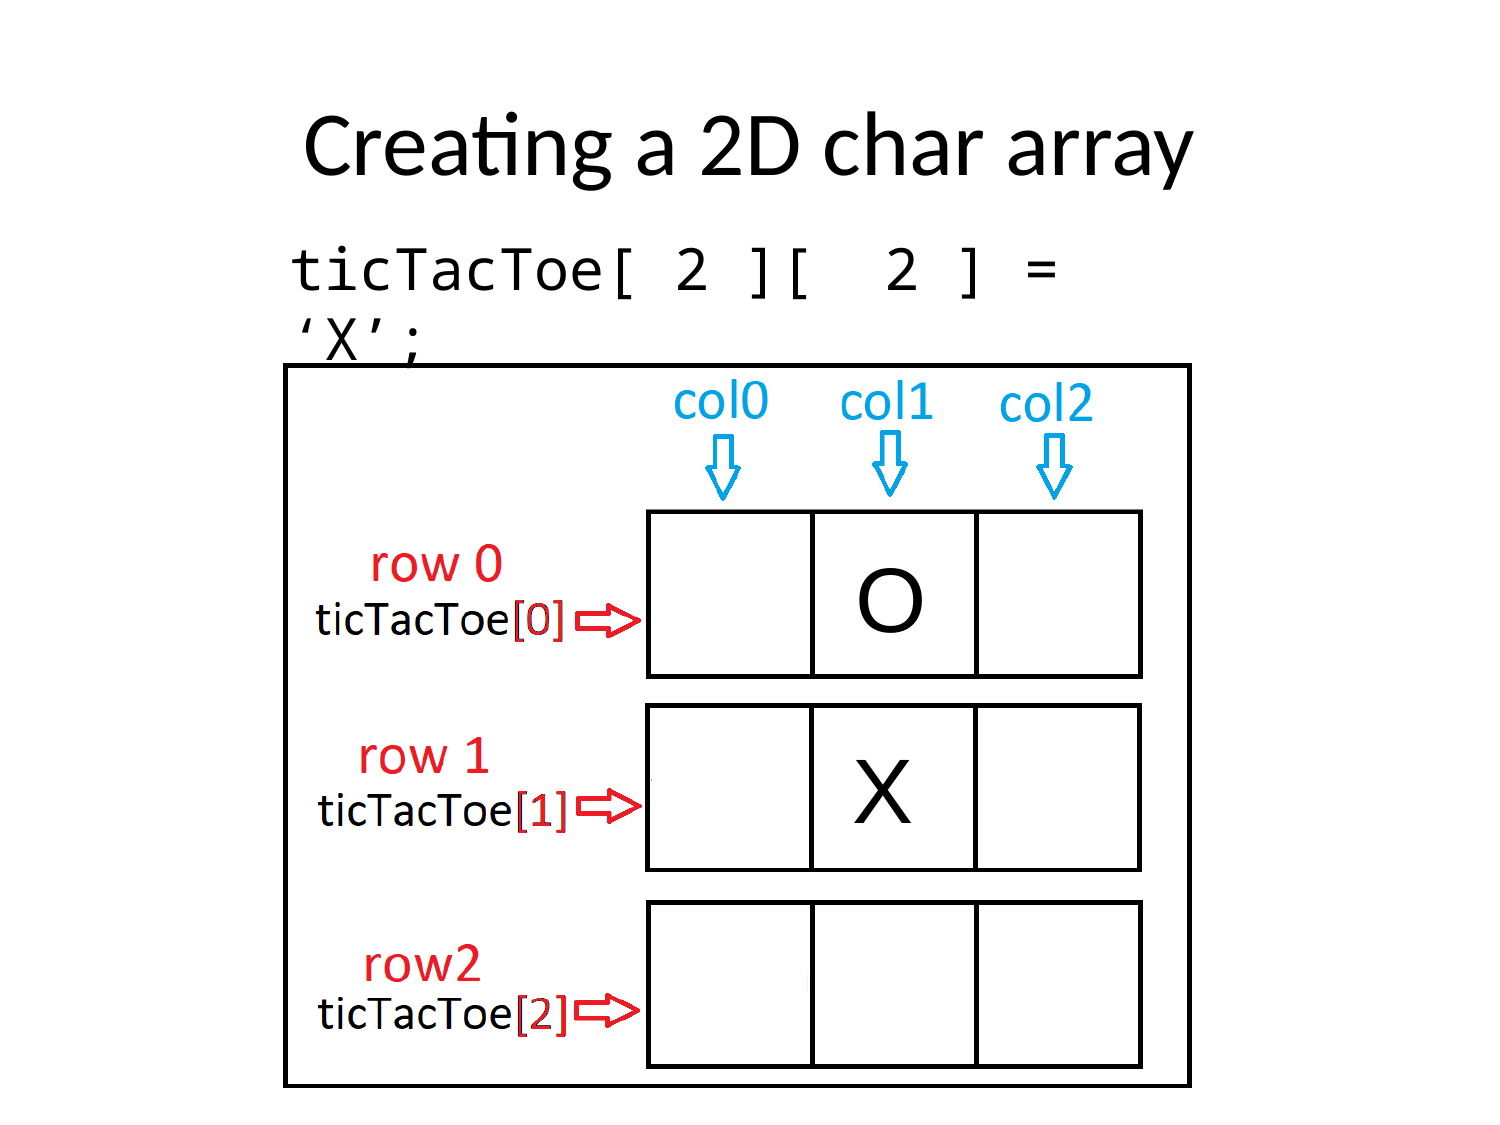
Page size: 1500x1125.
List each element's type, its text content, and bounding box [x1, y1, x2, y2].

title Creating a 2D char array [75, 45, 1425, 233]
picture [274, 361, 1200, 1106]
text_box ticTacToe[ 2 ][ 2 ] = ‘X’; [275, 224, 1225, 380]
